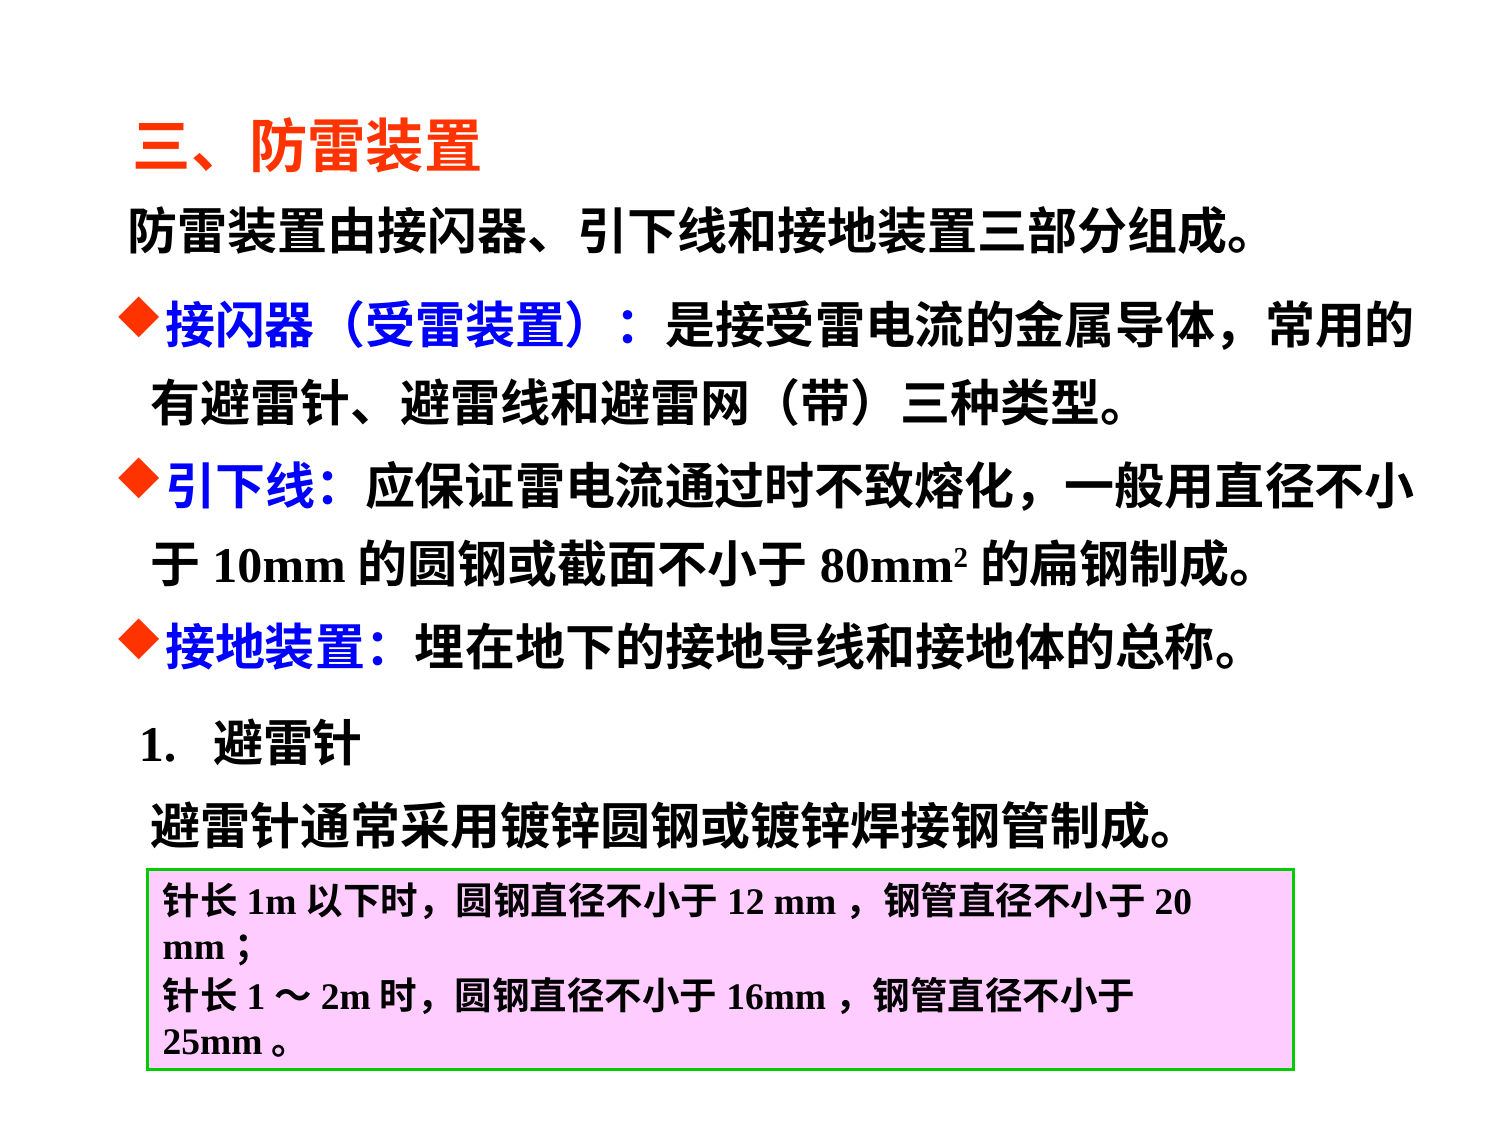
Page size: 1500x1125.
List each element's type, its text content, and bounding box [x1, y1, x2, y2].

text_box 避雷针通常采用镀锌圆钢或镀锌焊接钢管制成。 [135, 786, 1294, 863]
text_box 三、防雷装置 [118, 101, 939, 192]
text_box 接闪器（受雷装置）：是接受雷电流的金属导体，常用的有避雷针、避雷线和避雷网（带）三种类型。 引下线：应保证雷电流通过时不致熔化，一般用直径不小于10mm的圆钢或截面不小于80mm2的扁钢制成。 接地装置：埋在地下的接地导线和接地体的总称。 [100, 267, 1456, 683]
text_box 针长1m以下时，圆钢直径不小于12 mm，钢管直径不小于20 mm； 针长1～2m时，圆钢直径不小于16mm，钢管直径不小于25mm。 [147, 869, 1294, 1070]
text_box 防雷装置由接闪器、引下线和接地装置三部分组成。 [112, 192, 1436, 267]
text_box 1. 避雷针 [123, 704, 538, 780]
